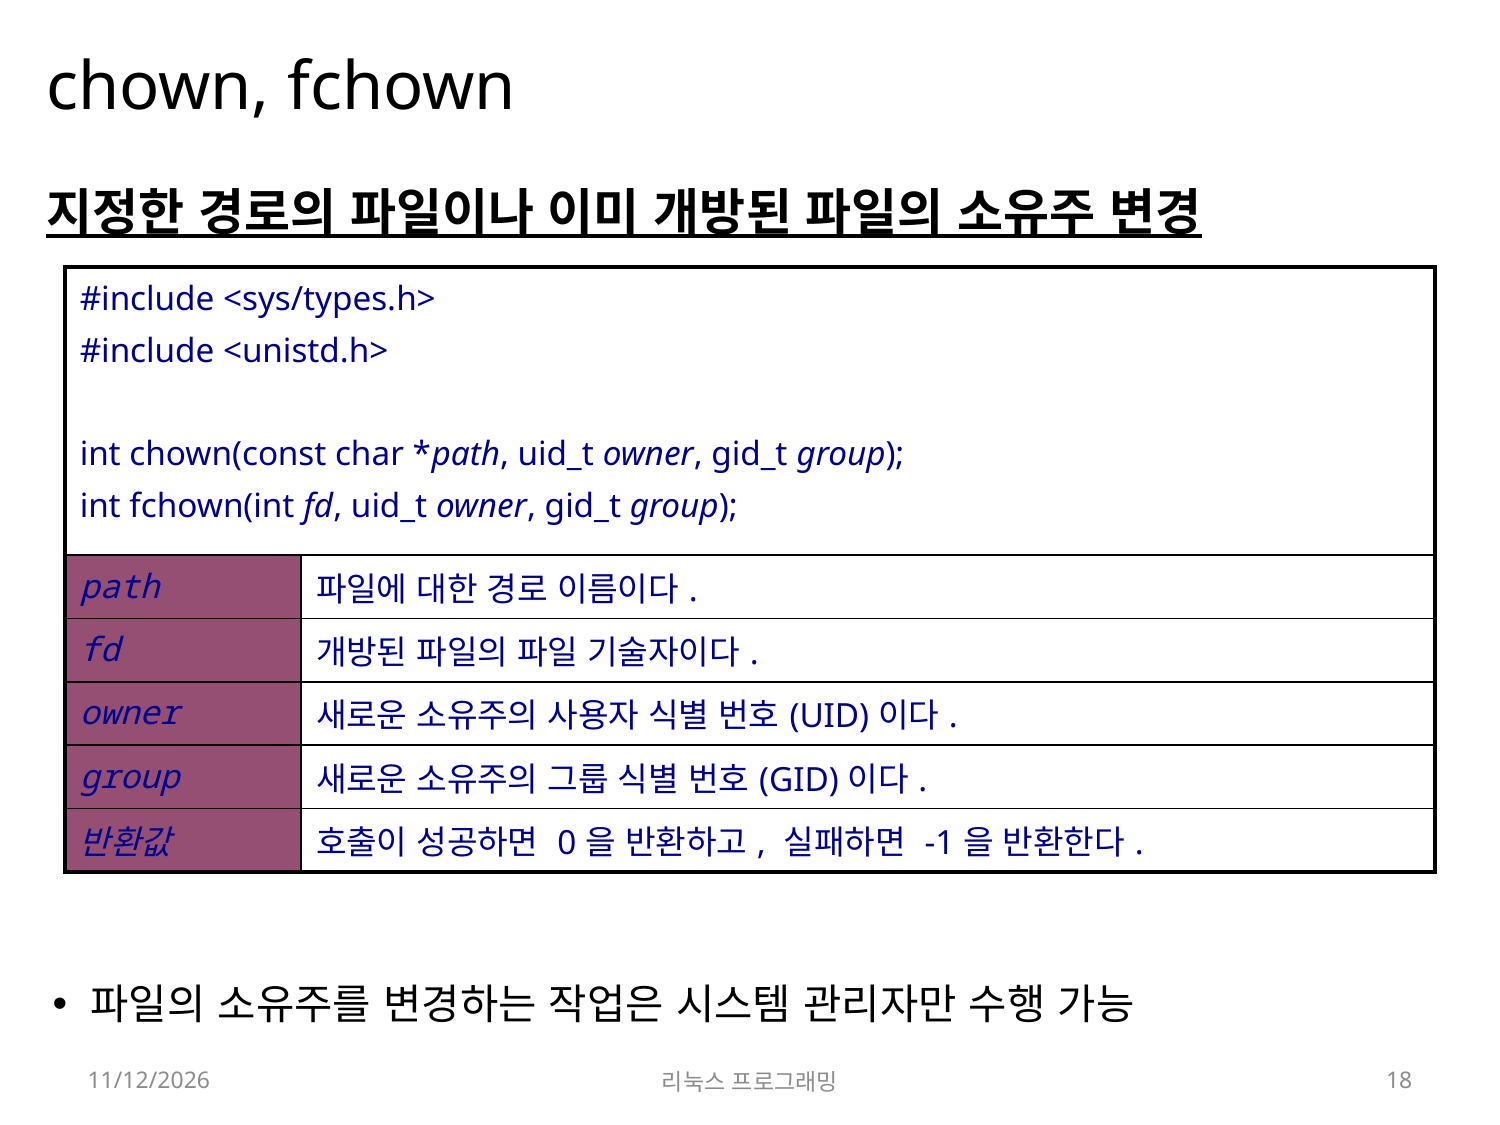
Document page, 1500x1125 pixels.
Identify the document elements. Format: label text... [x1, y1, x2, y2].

table_cell owner [67, 683, 300, 744]
slide_number 18 [1090, 1060, 1428, 1103]
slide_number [72, 1060, 410, 1103]
list 지정한 경로의 파일이나 이미 개방된 파일의 소유주 변경 파일의 소유주를 변경하는 작업은 시스템 관리자만 수행 가능 [31, 172, 1469, 1050]
table_cell 파일에 대한 경로 이름이다. [302, 556, 1433, 618]
table_cell 개방된 파일의 파일 기술자이다. [302, 619, 1433, 681]
title chown, fchown [31, 15, 1469, 161]
table_cell path [67, 556, 300, 618]
table_cell 호출이 성공하면 0을 반환하고, 실패하면 -1을 반환한다. [302, 809, 1433, 870]
footer 리눅스 프로그래밍 [496, 1060, 1004, 1103]
table_cell fd [67, 619, 300, 681]
table_cell 새로운 소유주의 사용자 식별 번호(UID)이다. [302, 683, 1433, 744]
table_cell 새로운 소유주의 그룹 식별 번호(GID)이다. [302, 746, 1433, 808]
table_header #include <sys/types.h> #include <unistd.h> int chown(const char *path, uid_t owner, gid_t group); int fchown(int fd, uid_t owner, gid_t group); [67, 269, 1433, 554]
table_cell group [67, 746, 300, 808]
table_cell 반환값 [67, 809, 300, 870]
